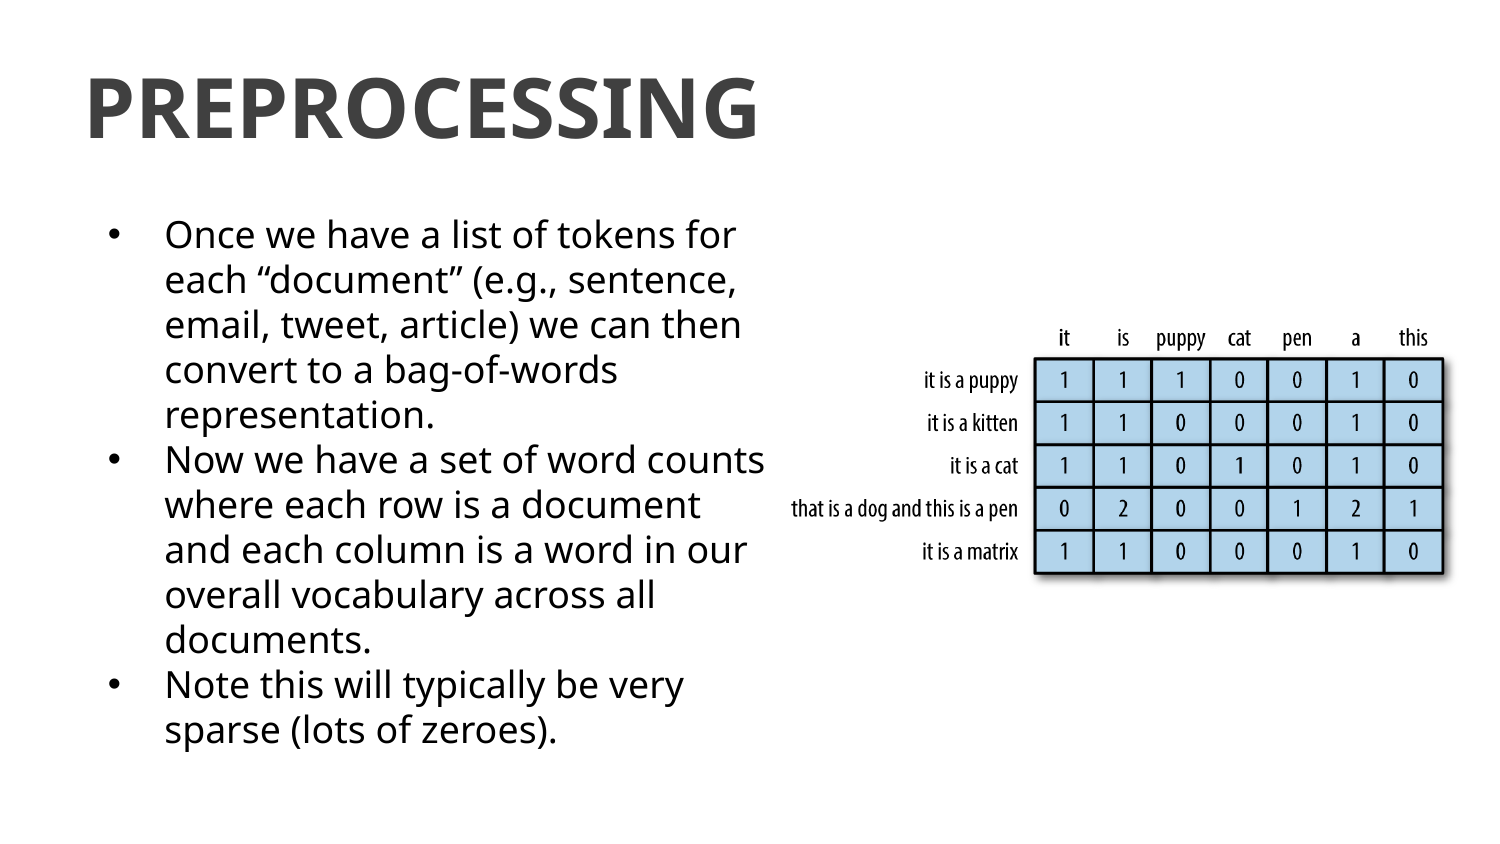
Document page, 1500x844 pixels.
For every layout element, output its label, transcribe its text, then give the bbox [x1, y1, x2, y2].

text_box PREPROCESSING [68, 40, 1094, 329]
text_box Once we have a list of tokens for each “document” (e.g., sentence, email, tweet, article) we can then convert to a bag-of-words representation. Now we have a set of word counts where each row is a document and each column is a word in our overall vocabulary across all documents. Note this will typically be very sparse (lots of zeroes). [93, 196, 786, 820]
text_box [68, 171, 640, 795]
picture [791, 324, 1461, 591]
